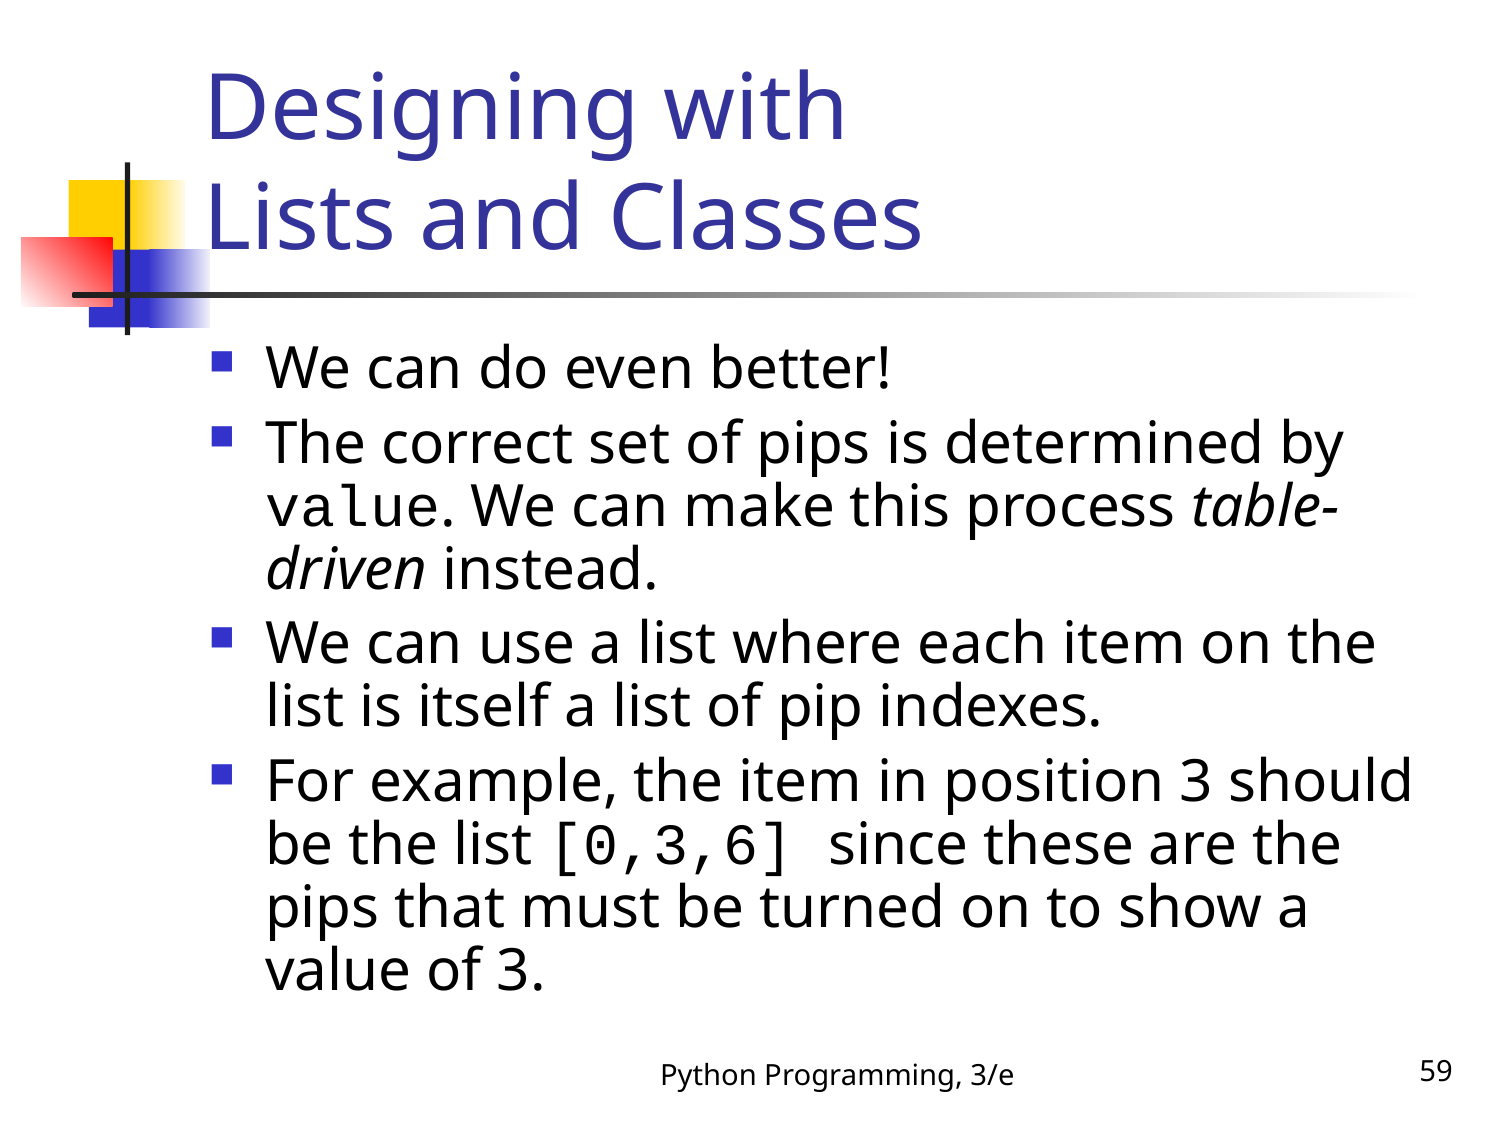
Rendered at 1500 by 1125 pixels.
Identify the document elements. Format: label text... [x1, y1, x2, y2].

list We can do even better! The correct set of pips is determined by value. We can make this process table-driven instead. We can use a list where each item on the list is itself a list of pip indexes. For example, the item in position 3 should be the list [0,3,6] since these are the pips that must be turned on to show a value of 3. [193, 331, 1469, 1006]
footer Python Programming, 3/e [599, 1023, 1076, 1100]
slide_number 59 [1154, 1023, 1468, 1100]
title Designing with Lists and Classes [188, 35, 1468, 275]
